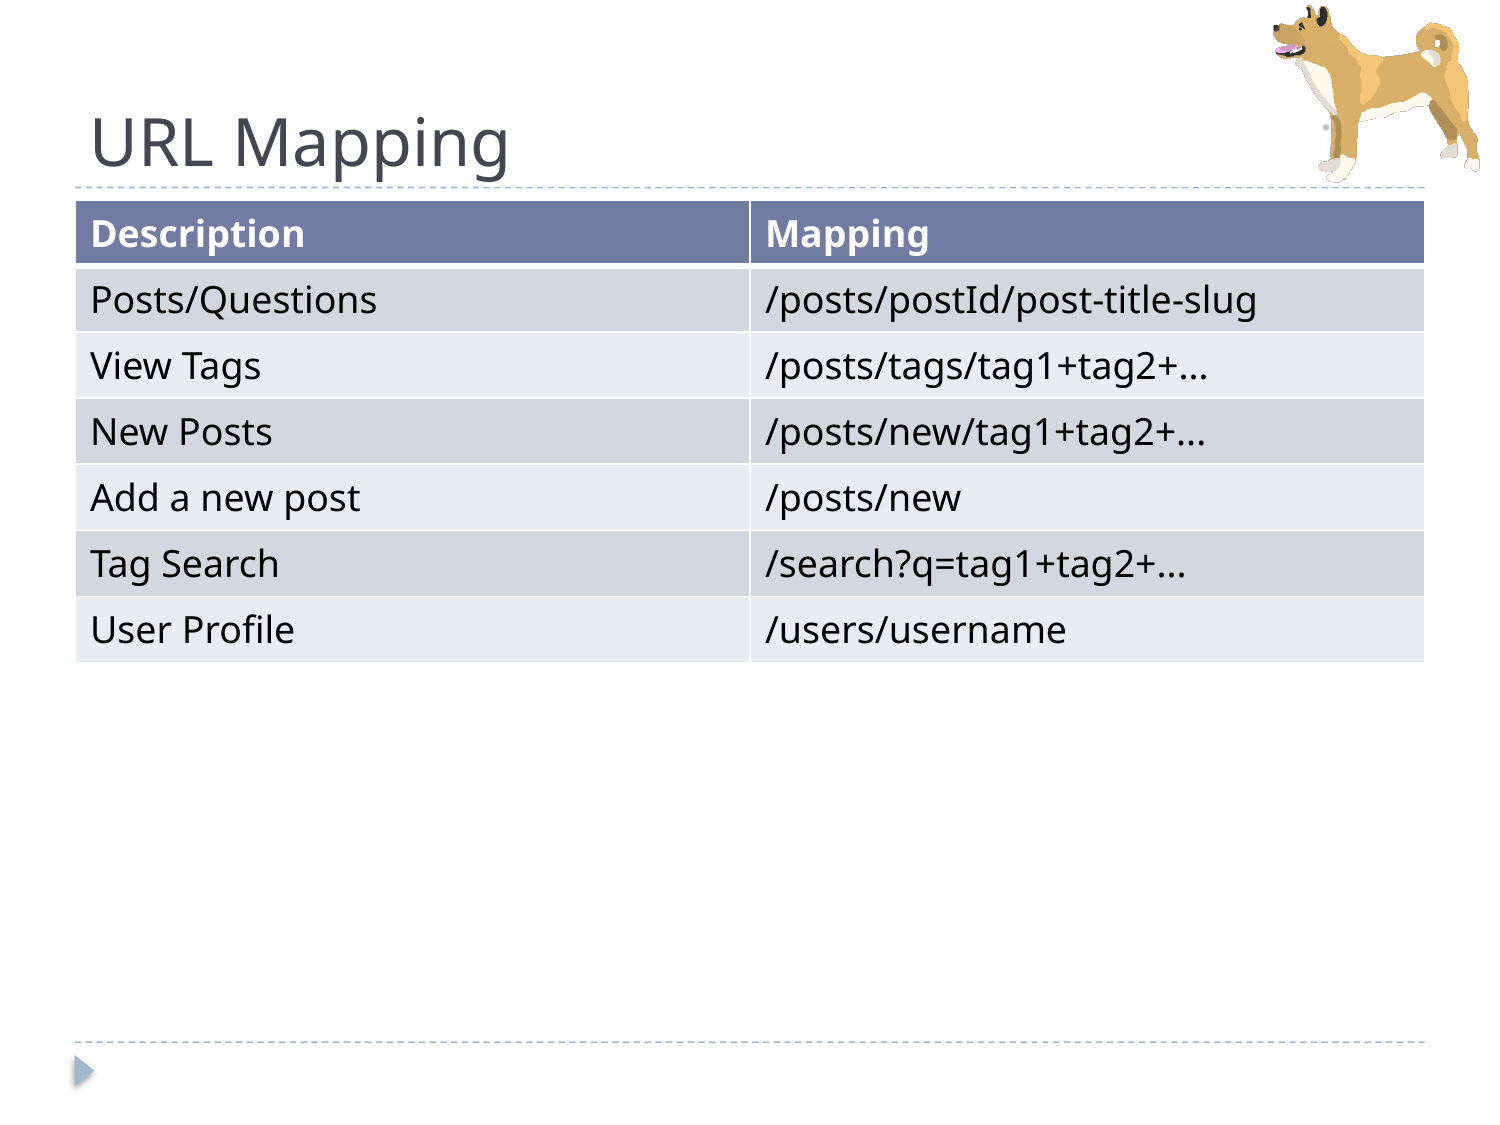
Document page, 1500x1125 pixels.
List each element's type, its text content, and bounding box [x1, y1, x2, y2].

table_cell /posts/postId/post-title-slug [751, 269, 1424, 331]
table_header Mapping [751, 201, 1424, 263]
table_cell Posts/Questions [76, 269, 749, 331]
table_cell /posts/new/tag1+tag2+... [751, 399, 1424, 463]
table_cell /posts/tags/tag1+tag2+... [751, 333, 1424, 397]
picture [1239, 0, 1500, 215]
table_cell New Posts [76, 399, 749, 463]
table_cell User Profile [76, 597, 749, 662]
table_cell /posts/new [751, 465, 1424, 530]
table_cell /users/username [751, 597, 1424, 662]
table_cell Add a new post [76, 465, 749, 530]
table_cell View Tags [76, 333, 749, 397]
table_cell Tag Search [76, 531, 749, 596]
title URL Mapping [75, 24, 1234, 188]
table_cell /search?q=tag1+tag2+... [751, 531, 1424, 596]
table_header Description [76, 201, 749, 263]
